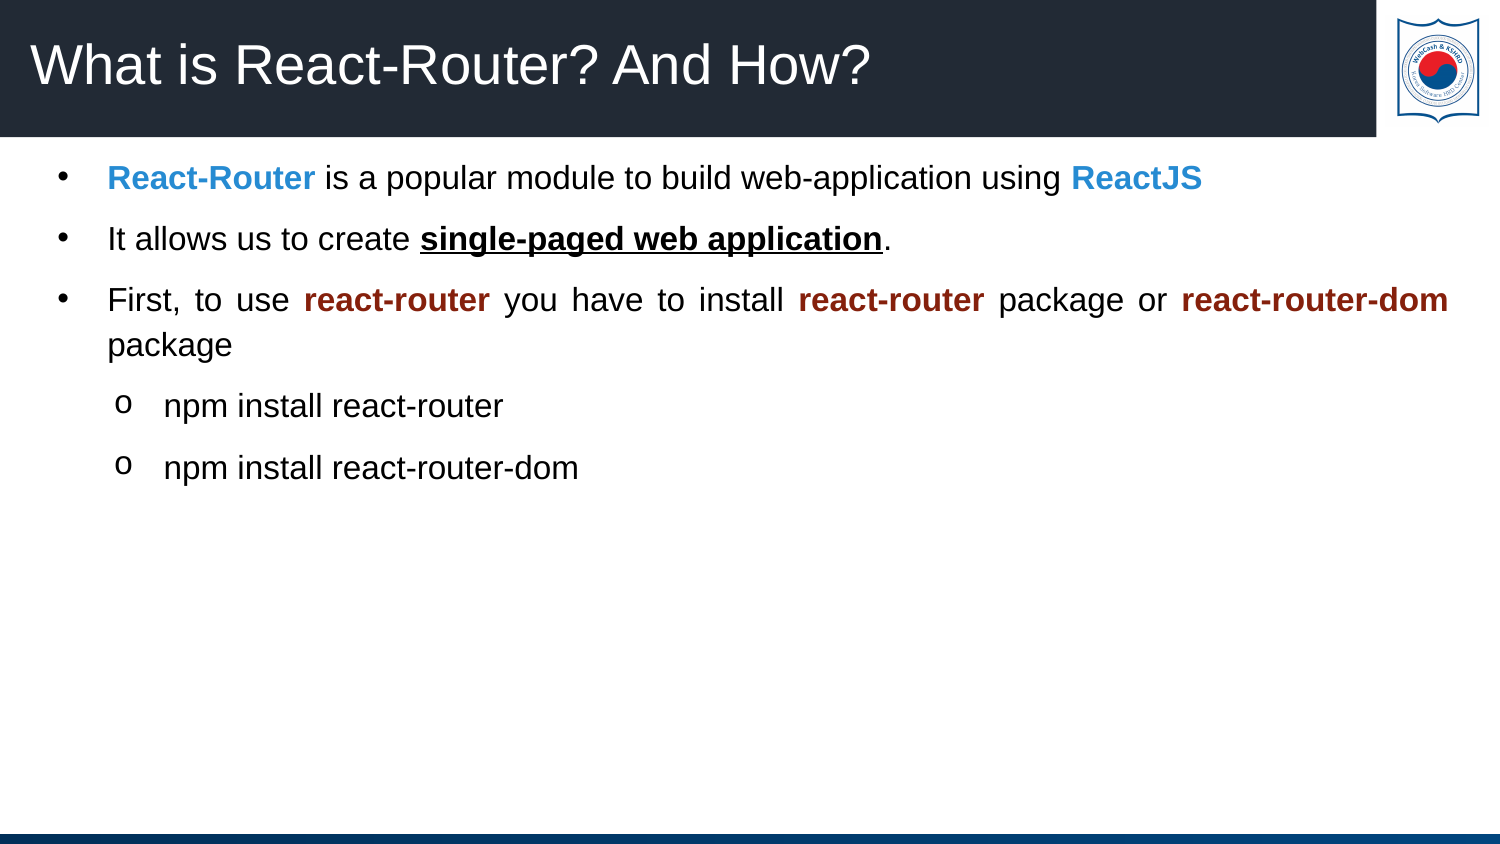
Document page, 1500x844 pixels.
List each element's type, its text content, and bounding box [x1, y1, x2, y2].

title What is React-Router? And How? [19, 15, 1360, 118]
picture [1385, 15, 1489, 127]
text_box React-Router is a popular module to build web-application using ReactJS It allows us to create single-paged web application. First, to use react-router you have to install react-router package or react-router-dom package npm install react-router npm install react-router-dom [39, 144, 1461, 844]
